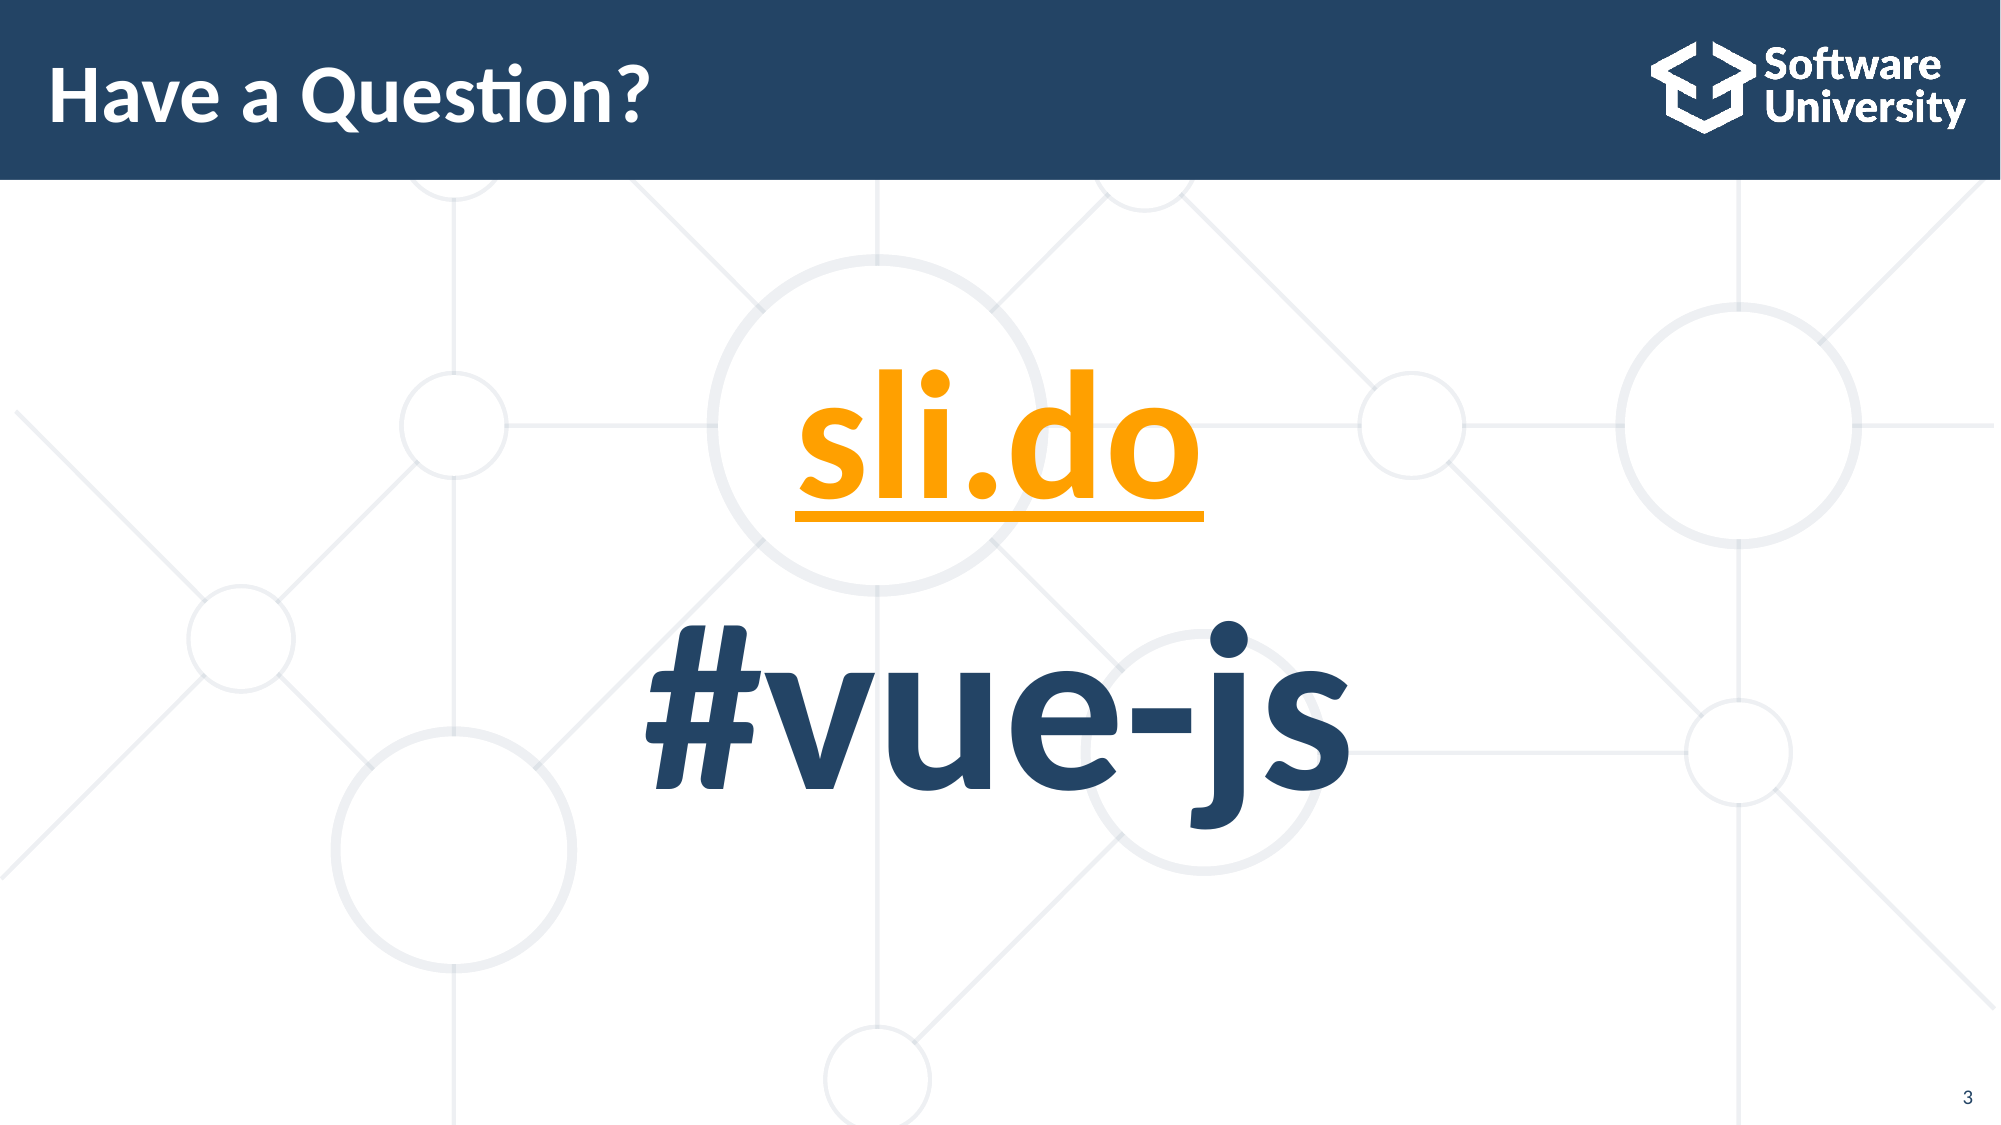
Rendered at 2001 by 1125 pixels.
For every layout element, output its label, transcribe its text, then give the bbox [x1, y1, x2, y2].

slide_number 3 [1927, 1067, 1989, 1117]
list sli.do #vue-js [31, 188, 1968, 1071]
picture [1651, 41, 1966, 134]
title Have a Question? [31, 16, 1625, 162]
